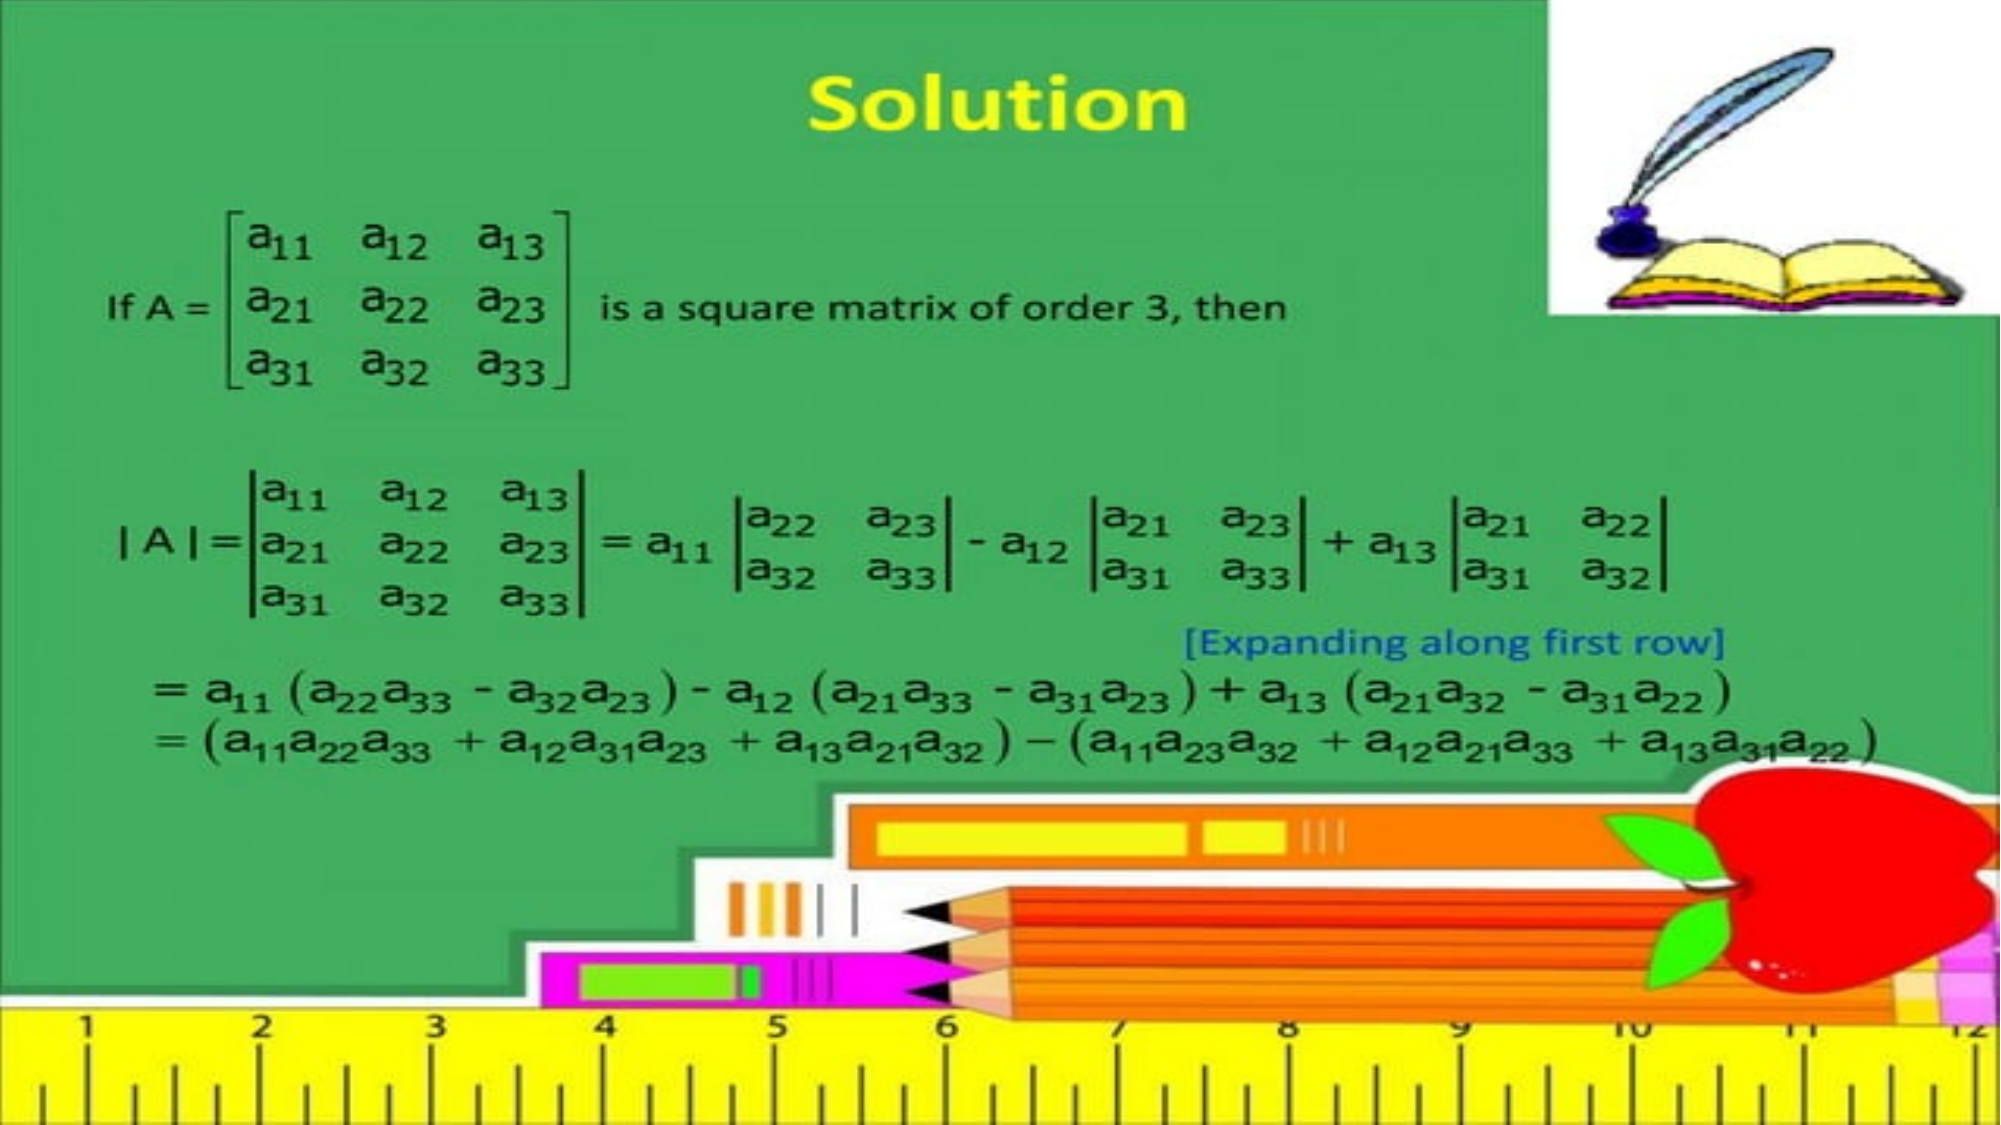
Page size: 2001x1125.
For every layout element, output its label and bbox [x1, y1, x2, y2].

list [0, 0, 2000, 1125]
